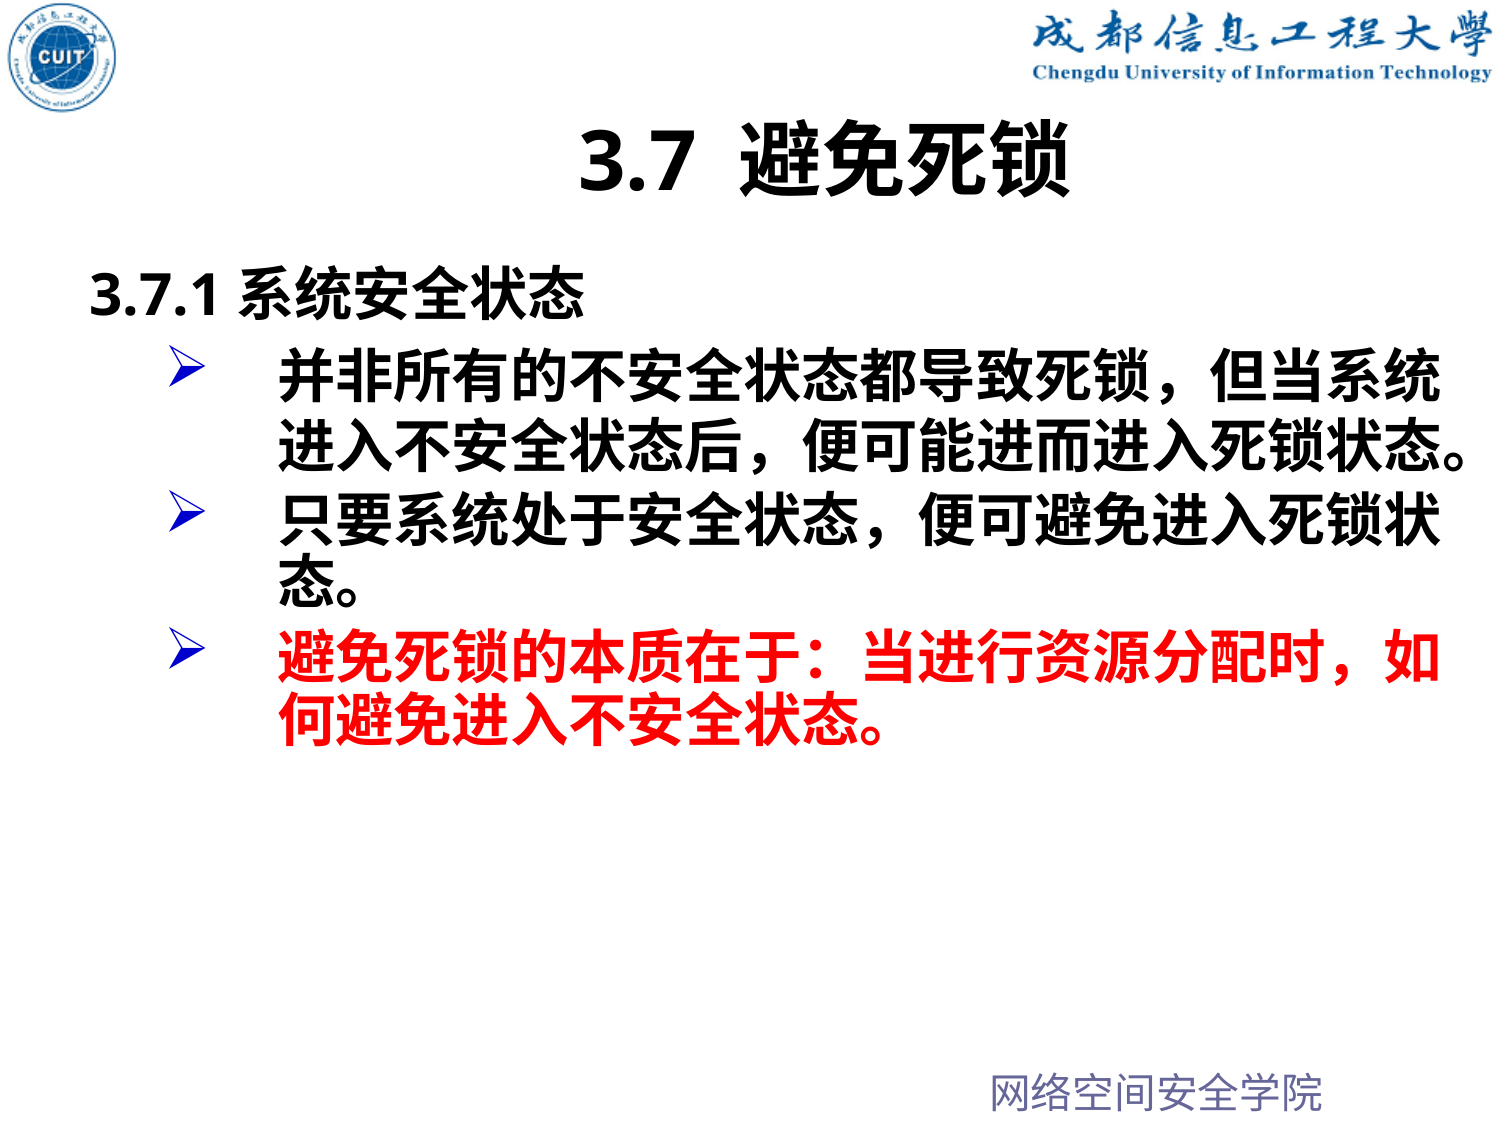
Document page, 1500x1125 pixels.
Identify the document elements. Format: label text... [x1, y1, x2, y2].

text_box 3.7 避免死锁 [212, 99, 1438, 215]
text_box 3.7.1系统安全状态 并非所有的不安全状态都导致死锁，但当系统进入不安全状态后，便可能进而进入死锁状态。 只要系统处于安全状态，便可避免进入死锁状态。 避免死锁的本质在于：当进行资源分配时，如何避免进入不安全状态。 [75, 249, 1463, 1025]
picture [1021, 0, 1500, 91]
picture [0, 0, 130, 116]
